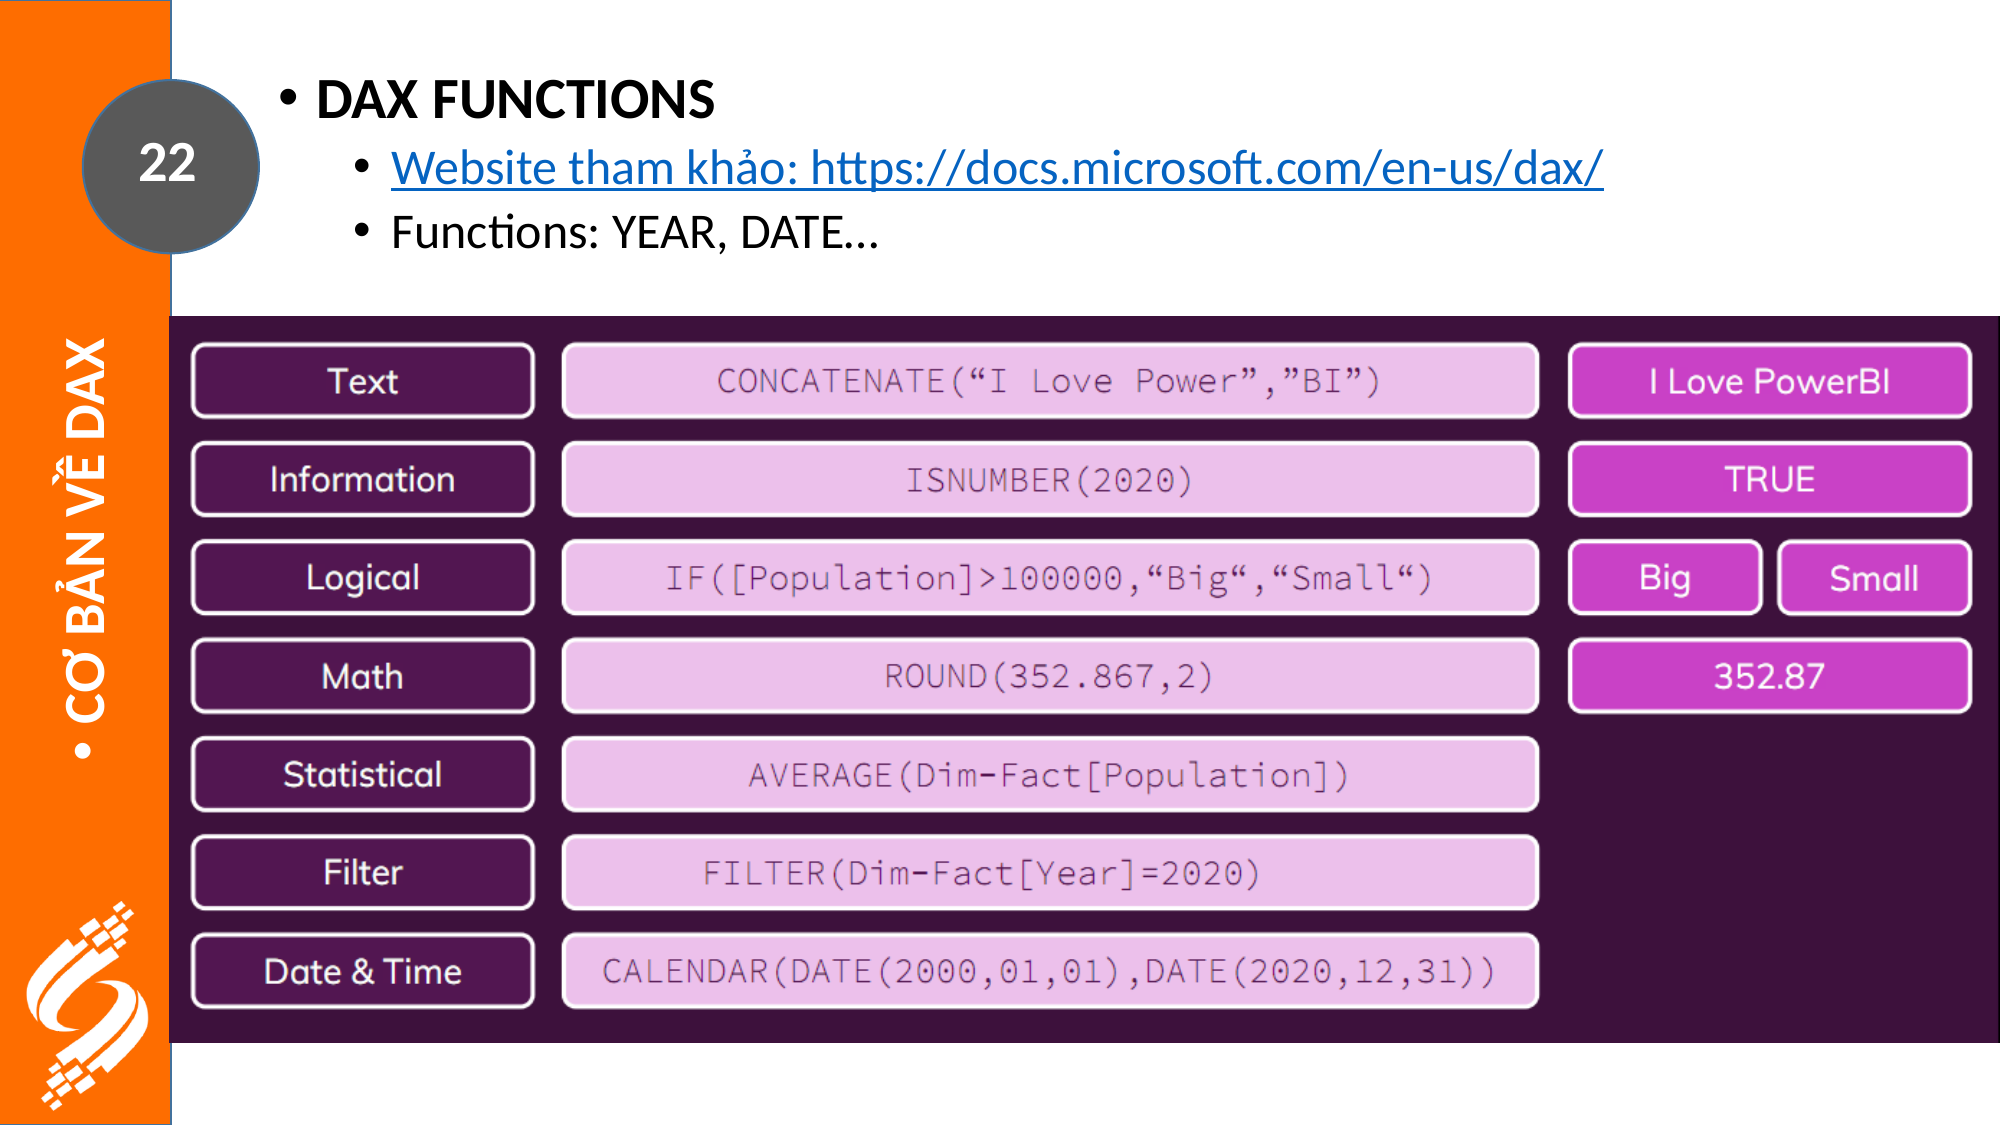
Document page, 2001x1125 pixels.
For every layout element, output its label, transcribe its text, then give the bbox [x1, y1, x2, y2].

text_box [0, 0, 172, 838]
text_box 22 [123, 123, 214, 211]
text_box DAX FUNCTIONS Website tham khảo: https://docs.microsoft.com/en-us/dax/ Functions: YEAR, DATE… [264, 60, 1933, 316]
text_box CƠ BẢN VỀ DAX [46, 209, 149, 838]
picture [0, 316, 2000, 1125]
text_box [239, 35, 1908, 316]
text_box [81, 79, 239, 255]
